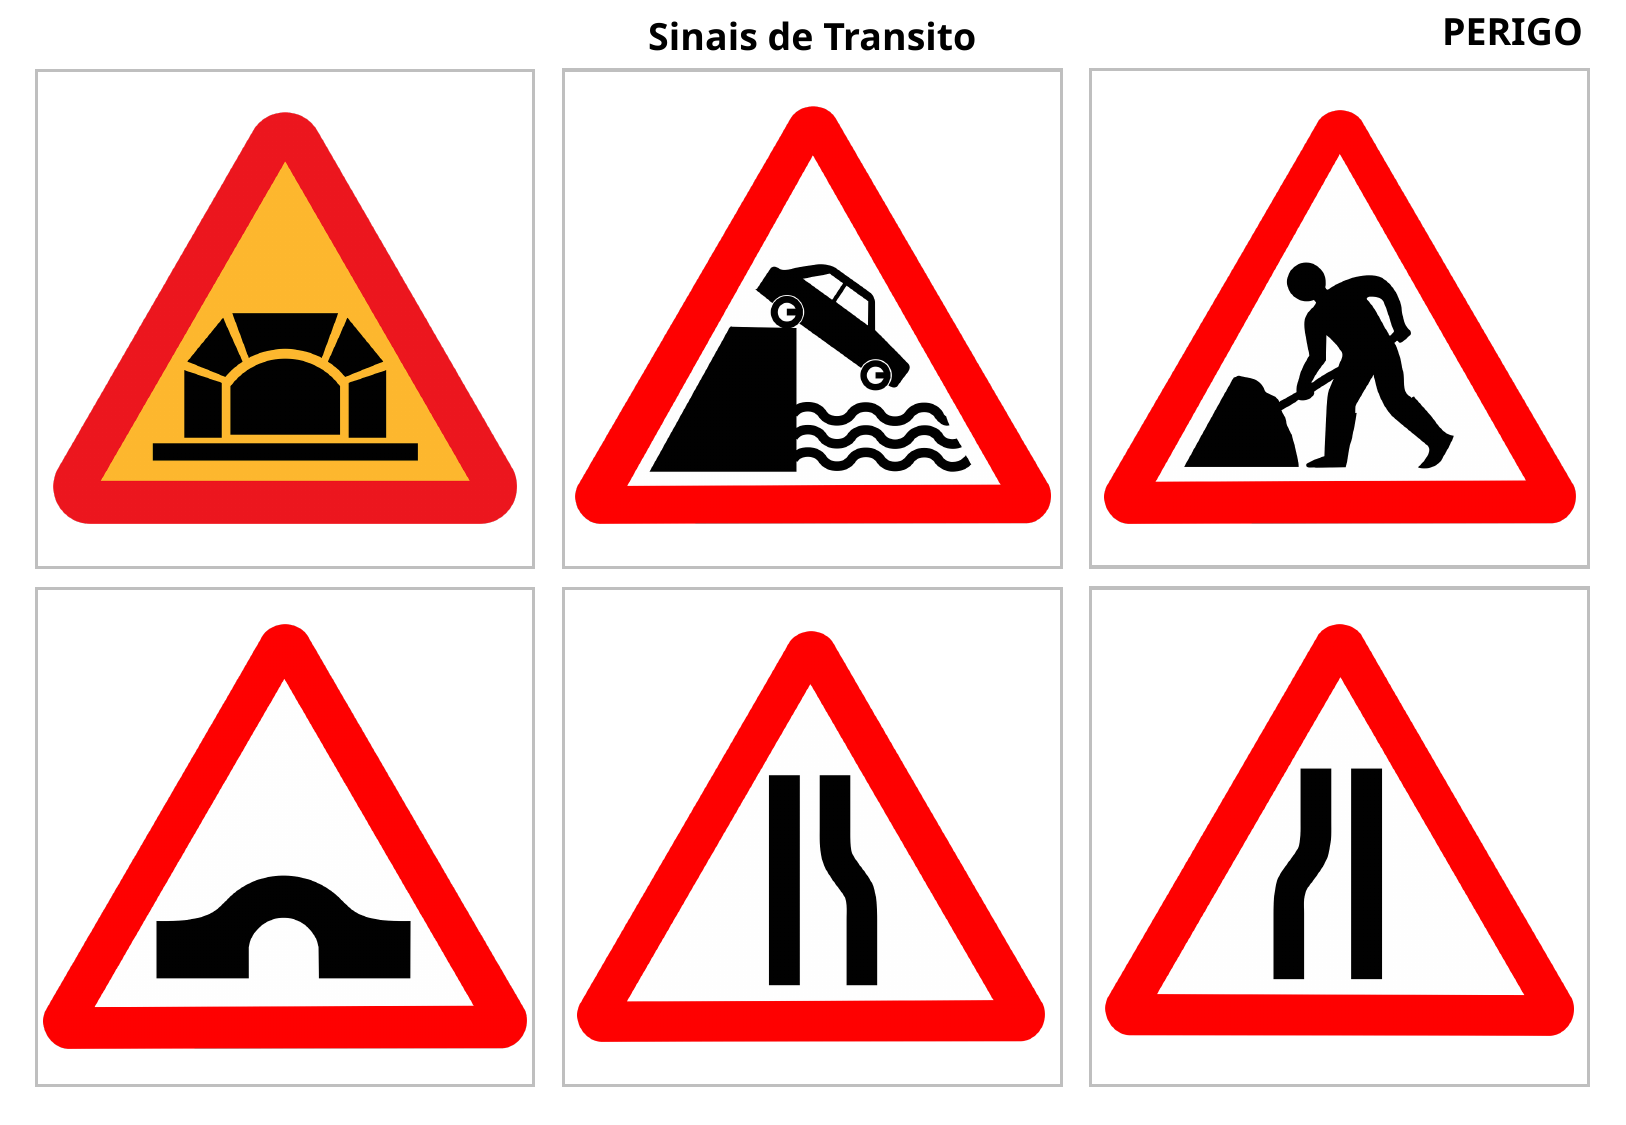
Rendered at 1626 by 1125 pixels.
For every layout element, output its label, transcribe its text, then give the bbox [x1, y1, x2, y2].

picture [574, 106, 1051, 525]
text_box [35, 69, 1590, 1087]
picture [576, 630, 1046, 1043]
text_box PERIGO [1209, 0, 1598, 60]
picture [43, 624, 527, 1049]
picture [1104, 109, 1577, 525]
picture [53, 112, 517, 525]
picture [1105, 624, 1575, 1037]
text_box Sinais de Transito [511, 5, 1114, 66]
